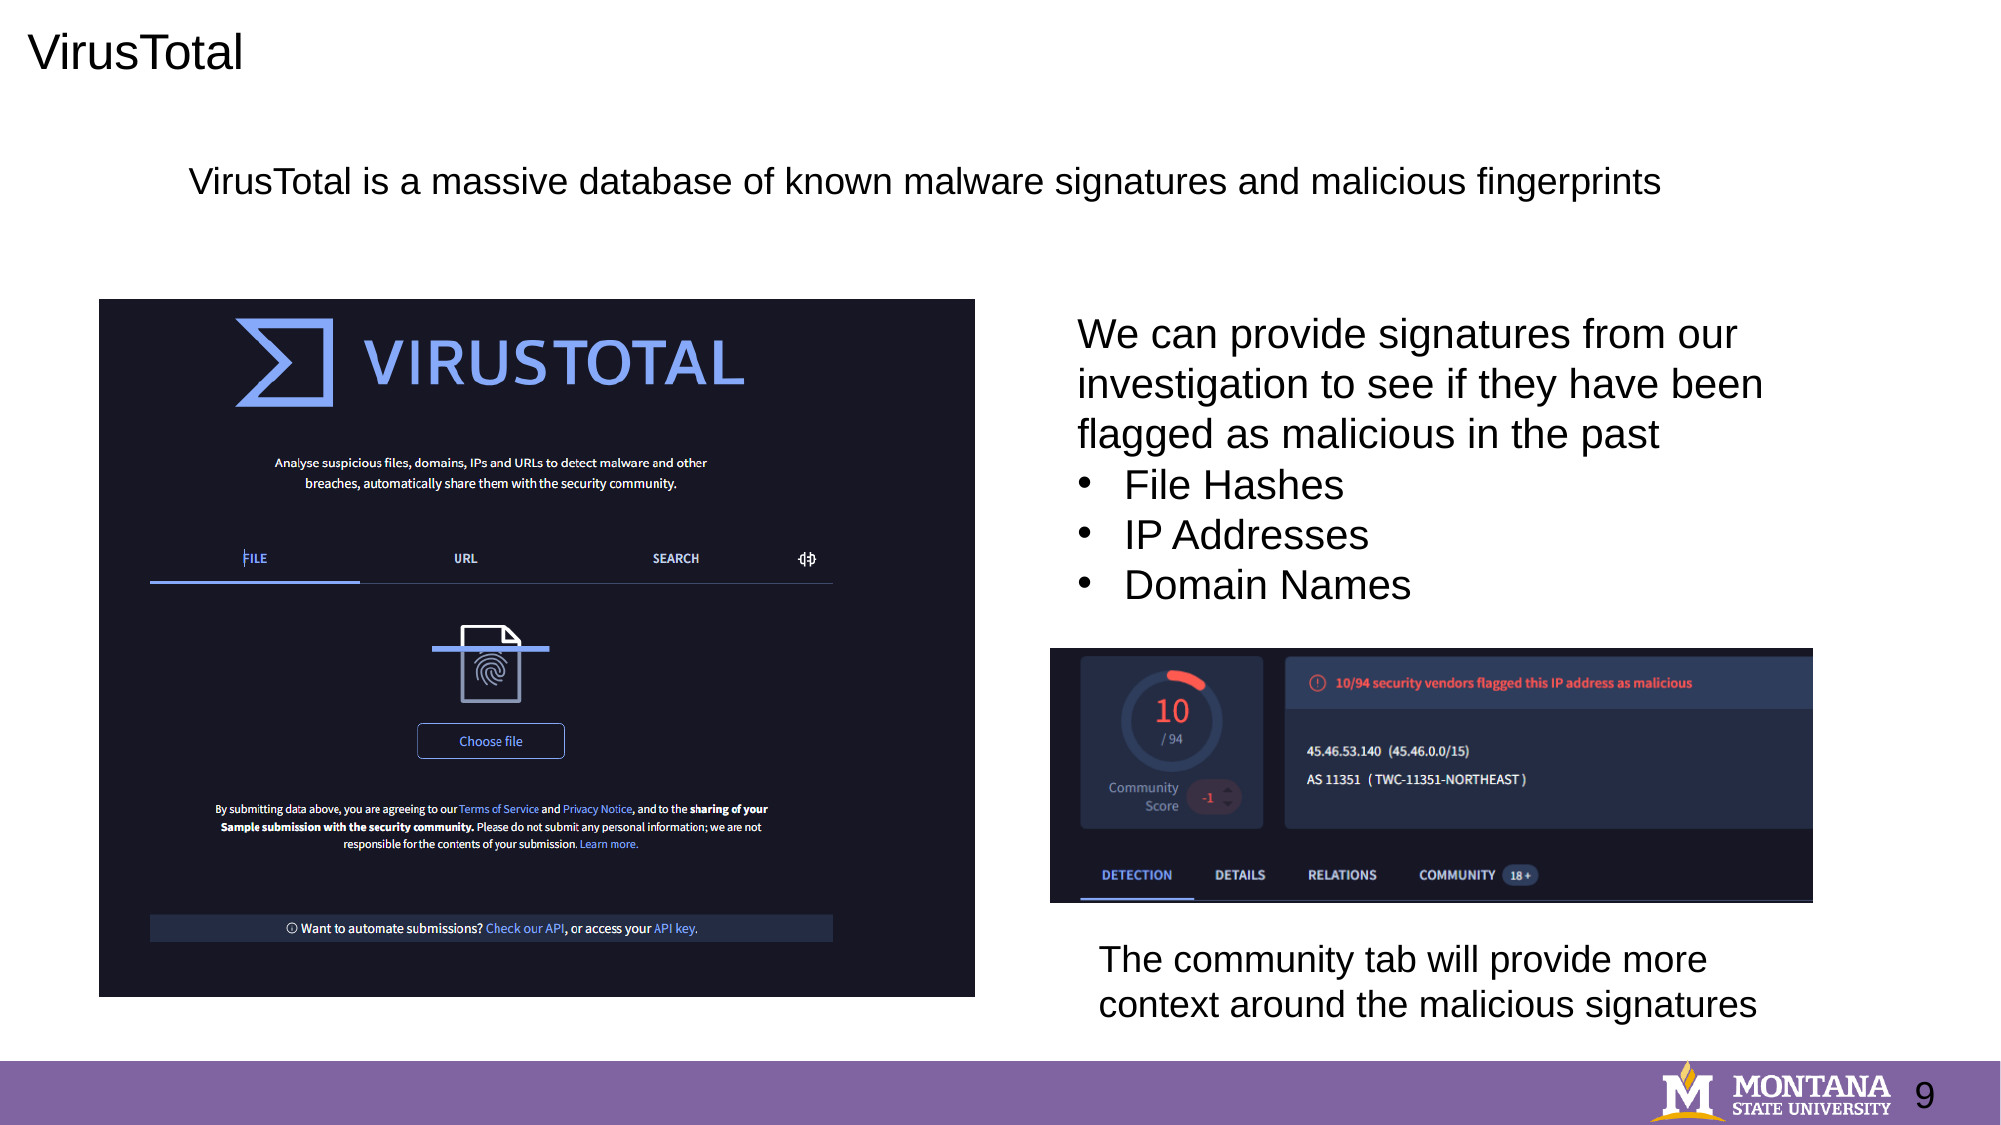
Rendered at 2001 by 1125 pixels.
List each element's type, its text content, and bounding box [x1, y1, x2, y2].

picture [1650, 1060, 1891, 1122]
text_box VirusTotal [12, 12, 1338, 88]
text_box VirusTotal is a massive database of known malware signatures and malicious fingerprints [173, 149, 1678, 210]
slide_number 9 [1887, 1072, 1994, 1125]
text_box We can provide signatures from our investigation to see if they have been flagged as malicious in the past File Hashes IP Addresses Domain Names [1062, 299, 1913, 615]
picture [99, 299, 975, 997]
text_box The community tab will provide more context around the malicious signatures [1083, 927, 1822, 1033]
picture [1049, 647, 1813, 904]
